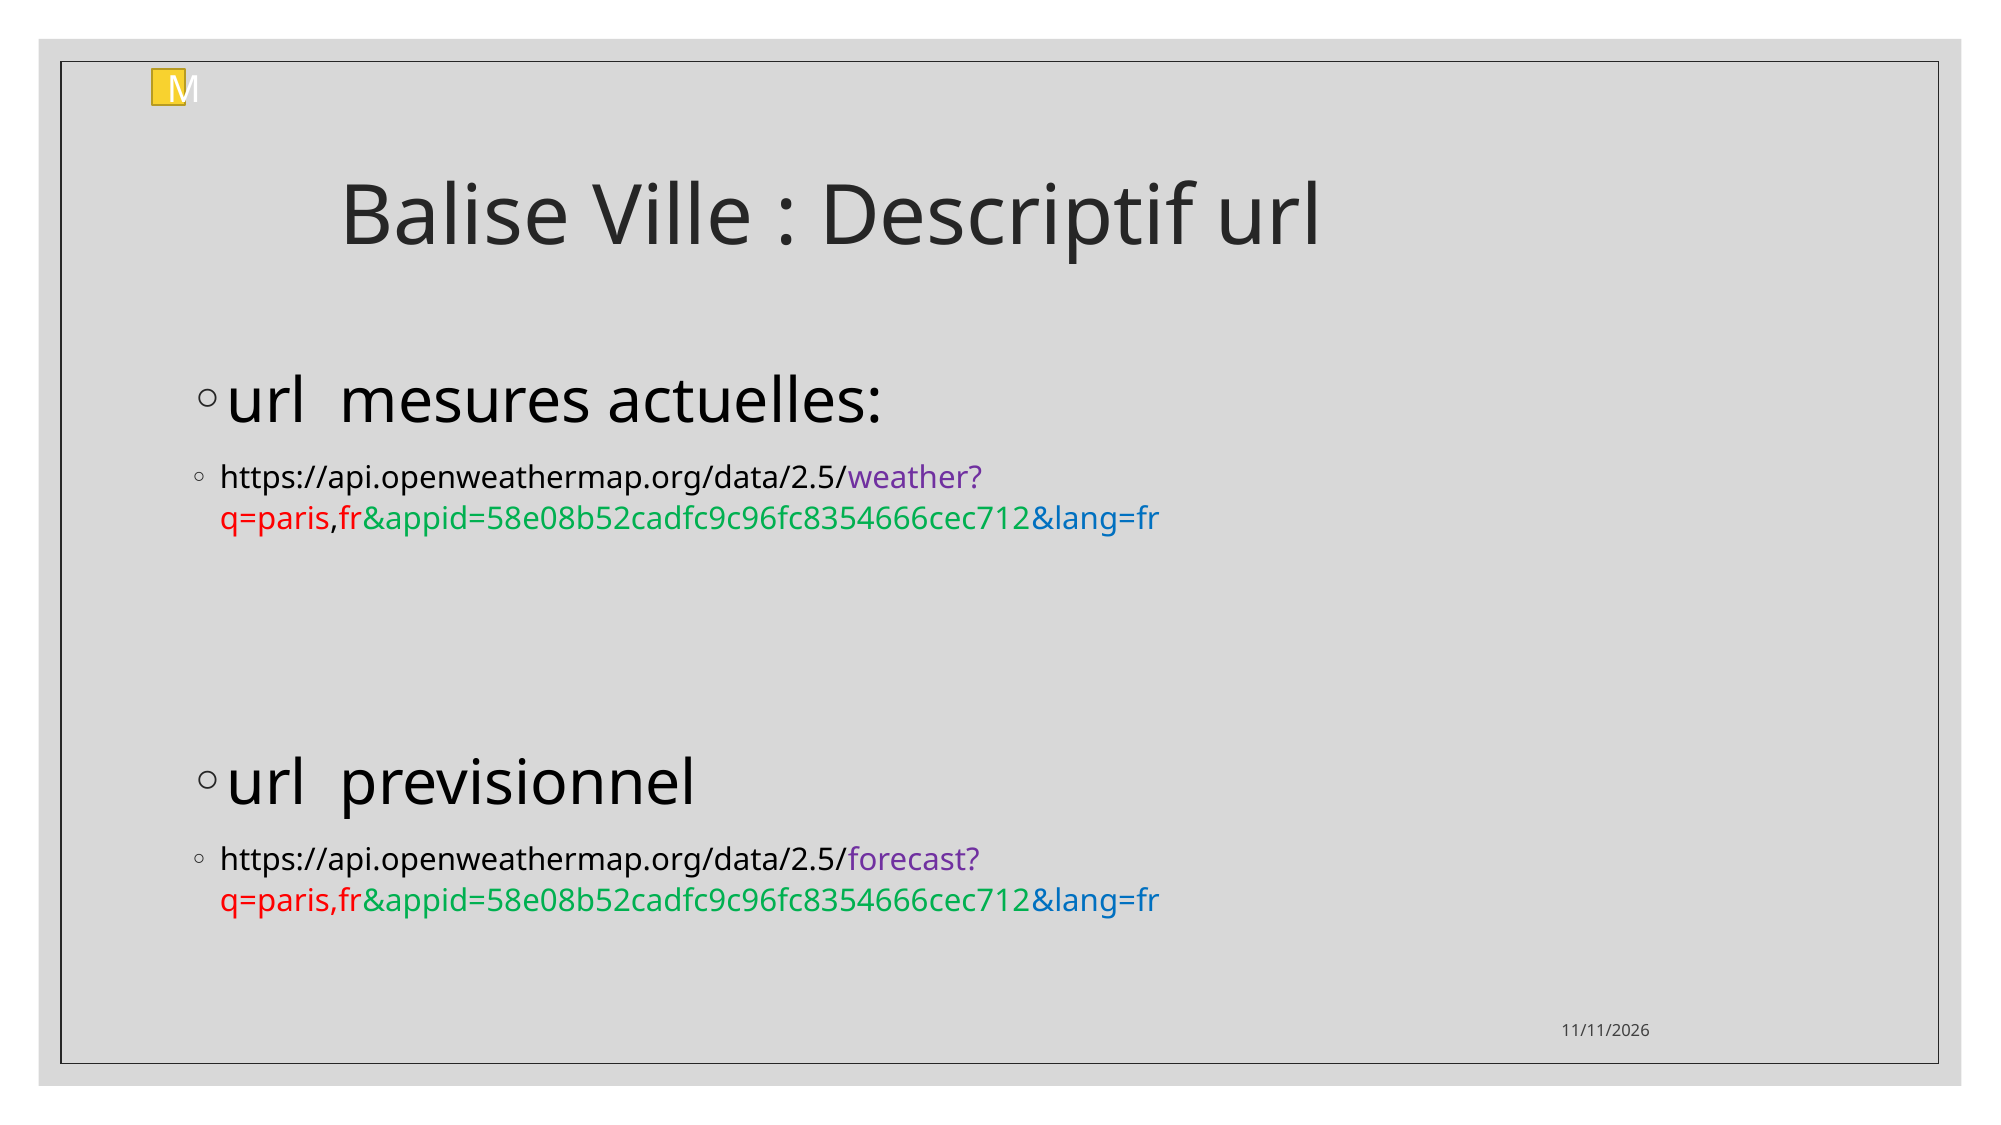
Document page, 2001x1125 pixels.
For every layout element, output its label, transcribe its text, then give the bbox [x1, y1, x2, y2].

list url mesures actuelles: https://api.openweathermap.org/data/2.5/weather?q=paris,fr&appid=58e08b52cadfc9c96fc8354666cec712&lang=fr url previsionnel https://api.openweathermap.org/data/2.5/forecast?q=paris,fr&appid=58e08b52cadfc9c96fc8354666cec712&lang=fr [174, 345, 1825, 977]
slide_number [1190, 990, 1665, 1050]
text_box M [151, 68, 186, 106]
title Balise Ville : Descriptif url [174, 105, 1825, 331]
